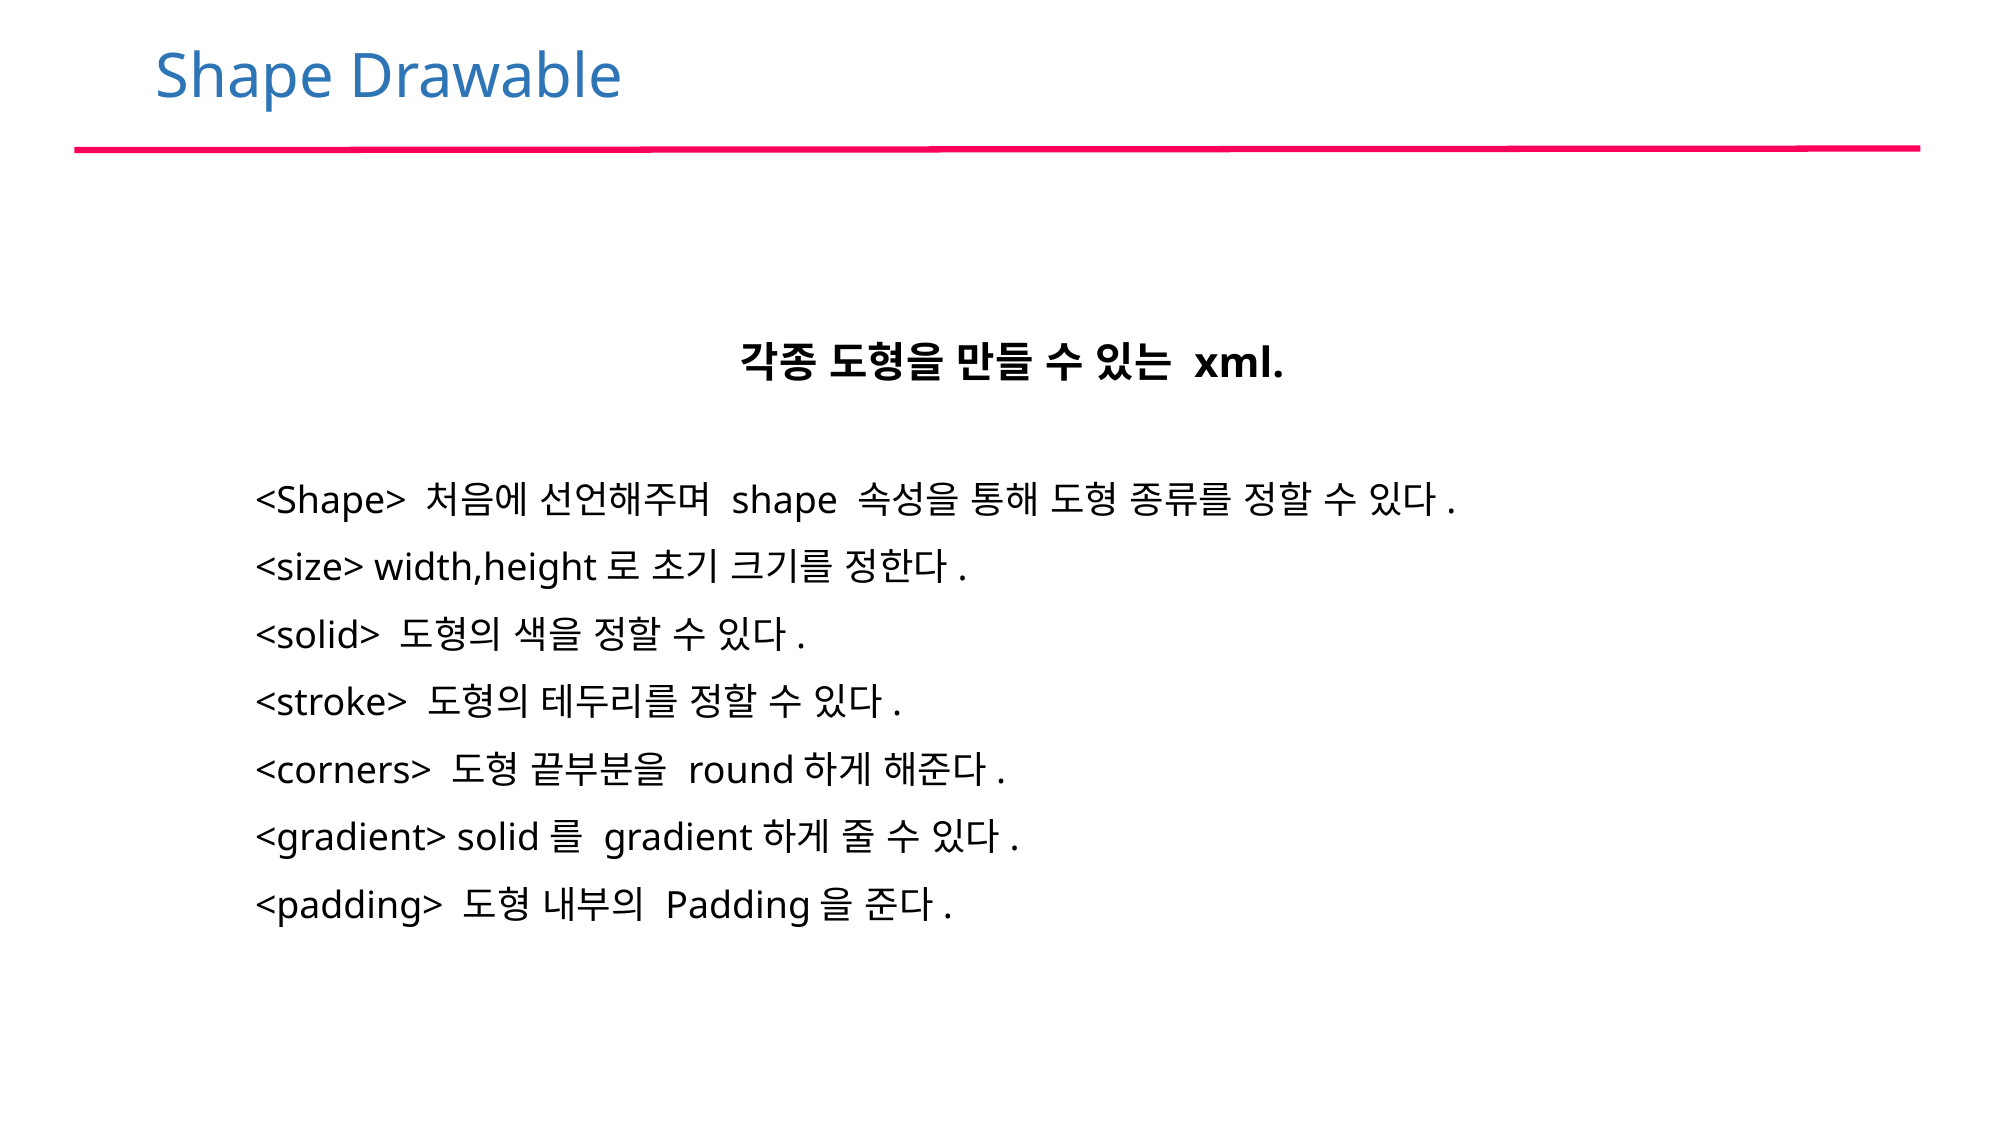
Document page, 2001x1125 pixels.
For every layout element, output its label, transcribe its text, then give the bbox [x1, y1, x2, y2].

text_box 각종 도형을 만들 수 있는 xml. <Shape> 처음에 선언해주며 shape 속성을 통해 도형 종류를 정할 수 있다. <size> width,height로 초기 크기를 정한다. <solid> 도형의 색을 정할 수 있다. <stroke> 도형의 테두리를 정할 수 있다. <corners> 도형 끝부분을 round하게 해준다. <gradient> solid를 gradient하게 줄 수 있다. <padding> 도형 내부의 Padding을 준다. [240, 303, 1785, 933]
text_box Shape Drawable [140, 28, 1487, 118]
text_box [77, 0, 1923, 151]
